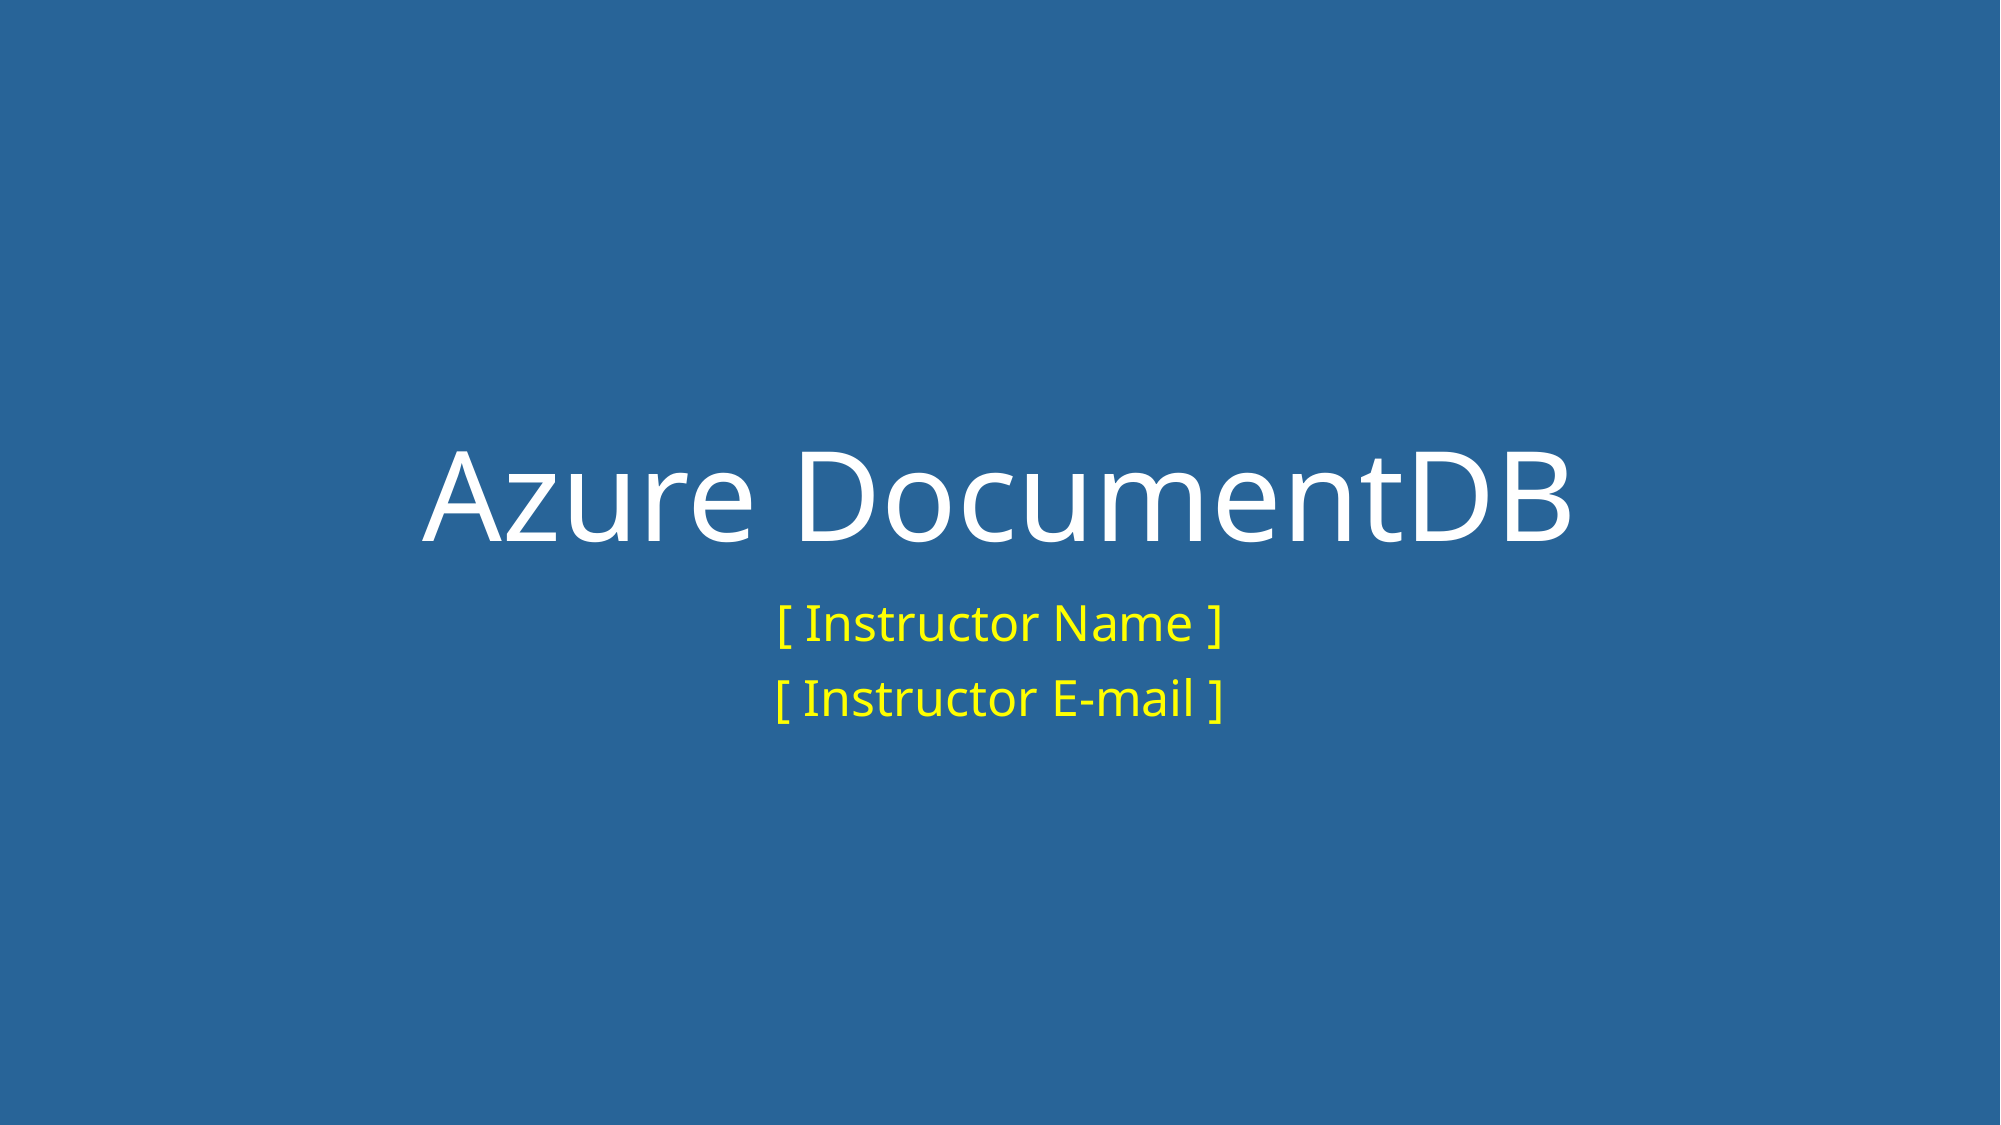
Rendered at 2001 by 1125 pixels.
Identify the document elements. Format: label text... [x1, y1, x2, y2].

title Azure DocumentDB [249, 184, 1750, 576]
subtitle [ Instructor Name ] [ Instructor E-mail ] [249, 590, 1750, 863]
